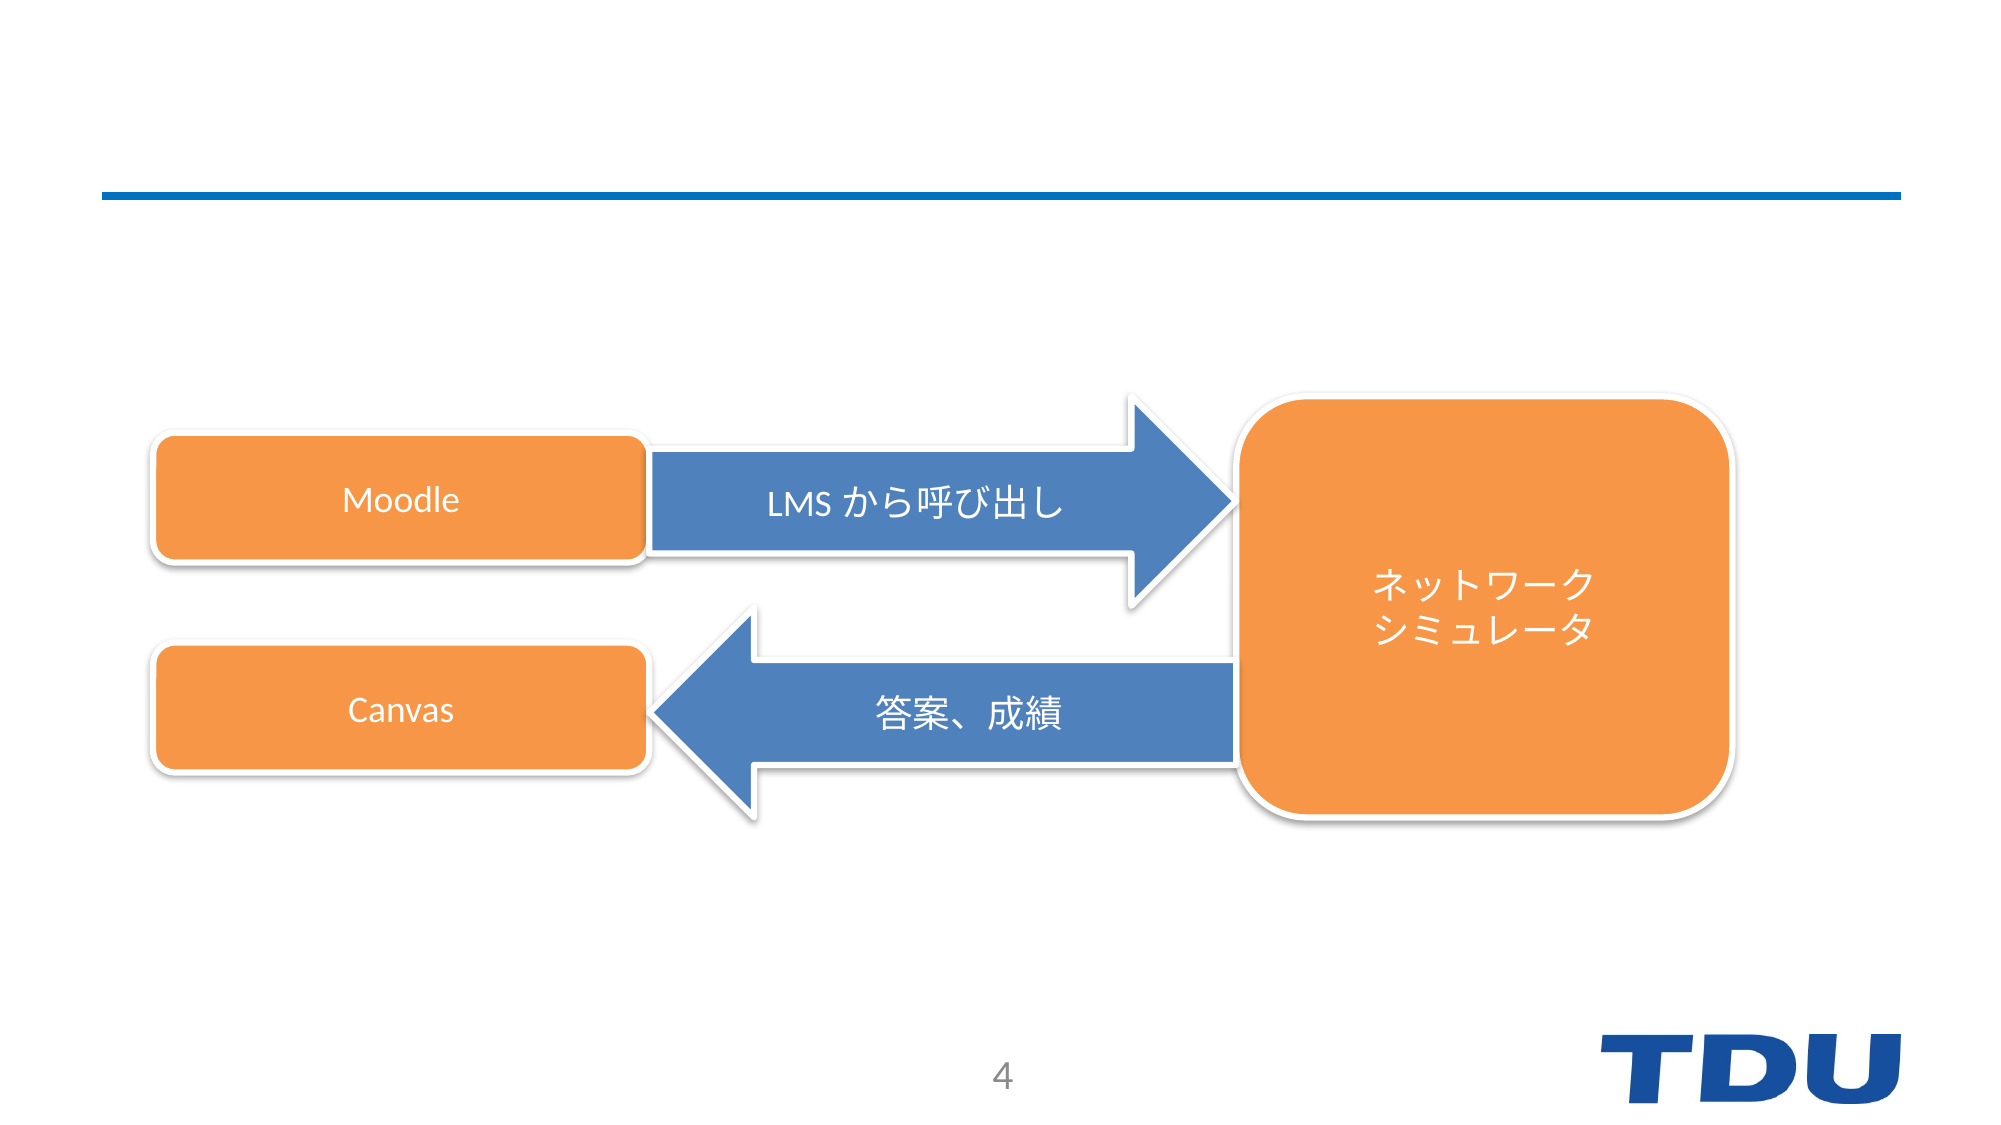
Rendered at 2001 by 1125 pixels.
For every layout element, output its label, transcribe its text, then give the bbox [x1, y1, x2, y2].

text_box LMSから呼び出し [646, 393, 1240, 609]
picture [1601, 1034, 1901, 1104]
text_box Canvas [149, 639, 653, 776]
text_box 答案、成績 [646, 604, 1240, 821]
text_box Moodle [149, 429, 650, 566]
slide_number 4 [769, 1042, 1237, 1103]
text_box ネットワーク シミュレータ [1233, 393, 1736, 821]
